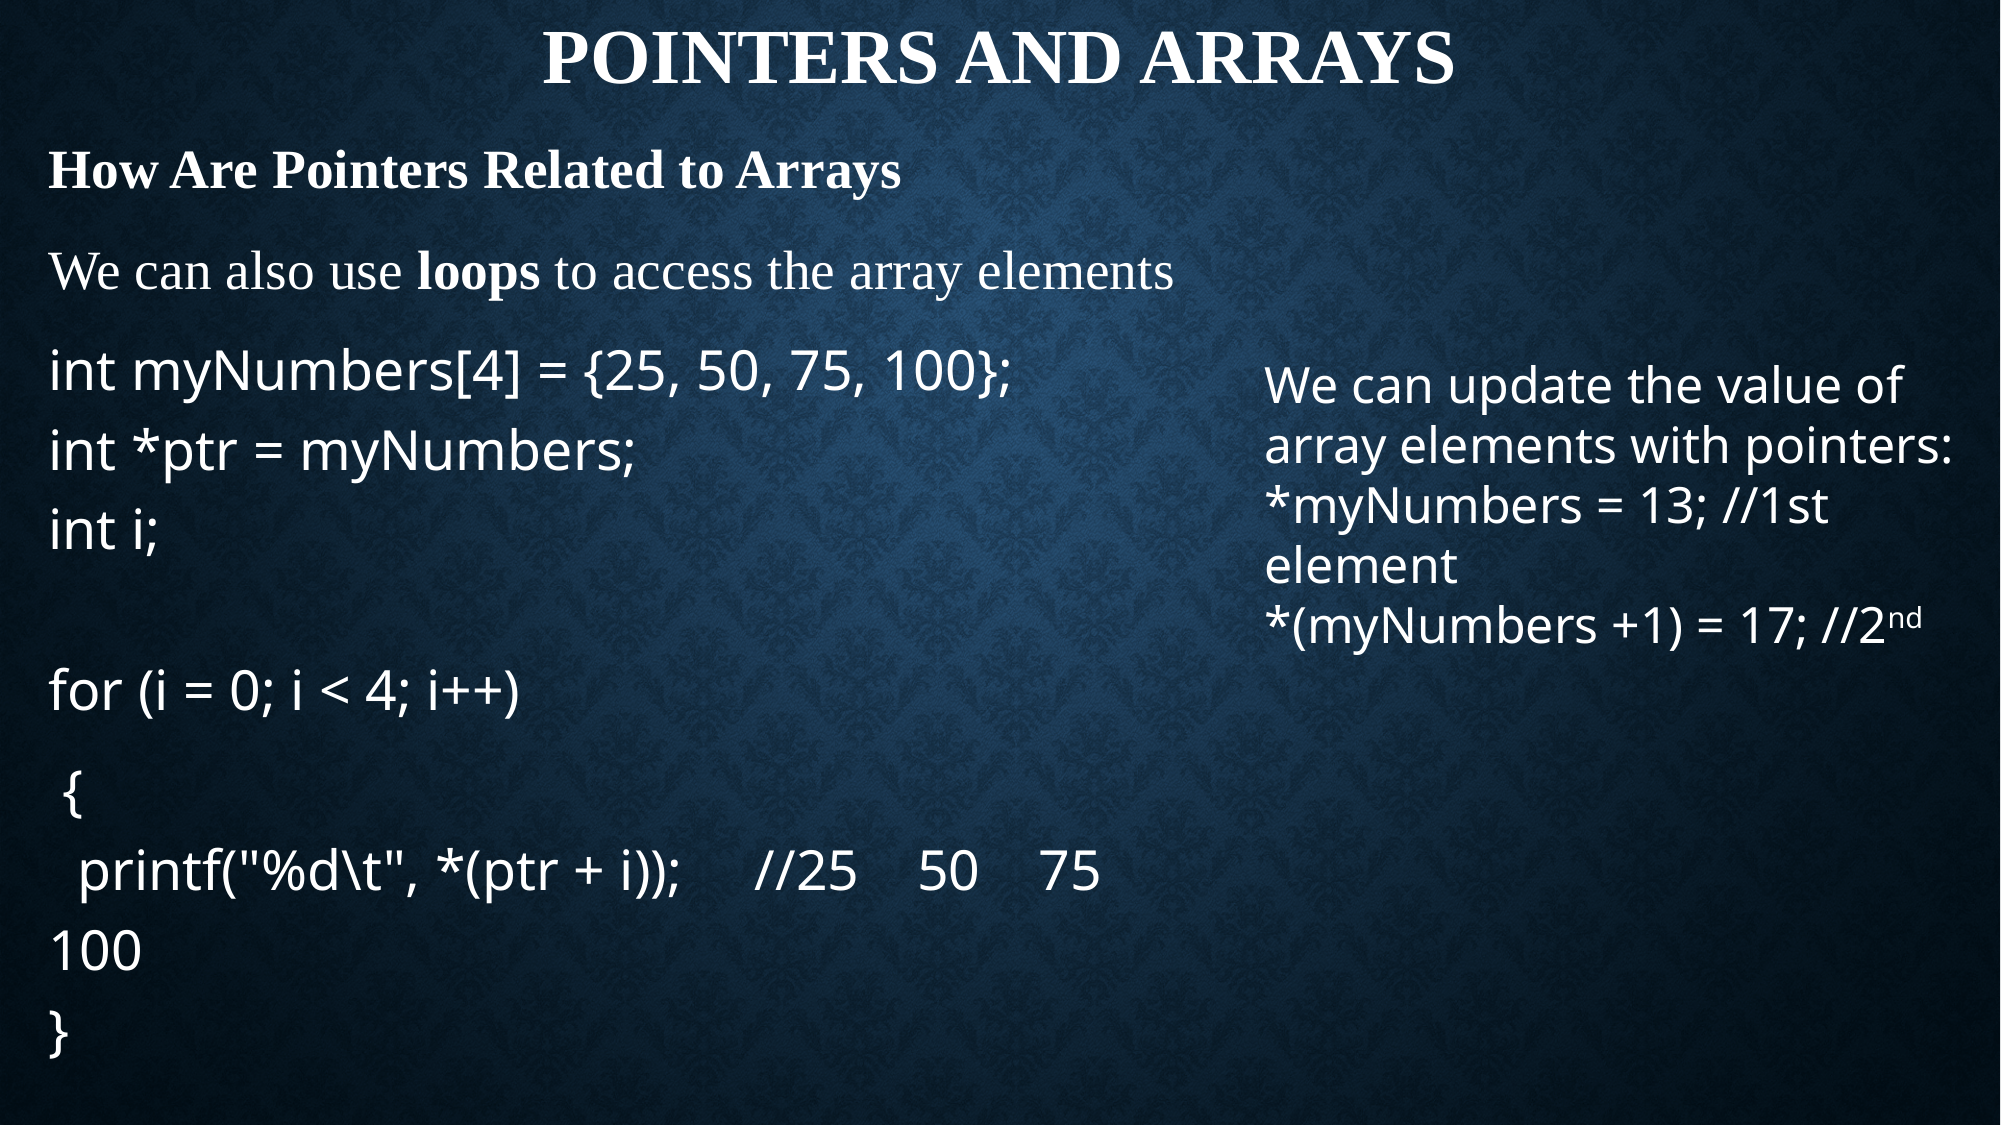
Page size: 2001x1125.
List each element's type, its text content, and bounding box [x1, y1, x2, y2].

title Pointers and arrays [99, 7, 1900, 109]
text_box We can update the value of array elements with pointers: *myNumbers = 13; //1st element *(myNumbers +1) = 17; //2nd [1249, 345, 2000, 661]
list How Are Pointers Related to Arrays We can also use loops to access the array elements int myNumbers[4] = {25, 50, 75, 100}; int *ptr = myNumbers; int i; for (i = 0; i < 4; i++) { printf("%d\t", *(ptr + i)); //25 50 75 100 } [33, 112, 1217, 1080]
